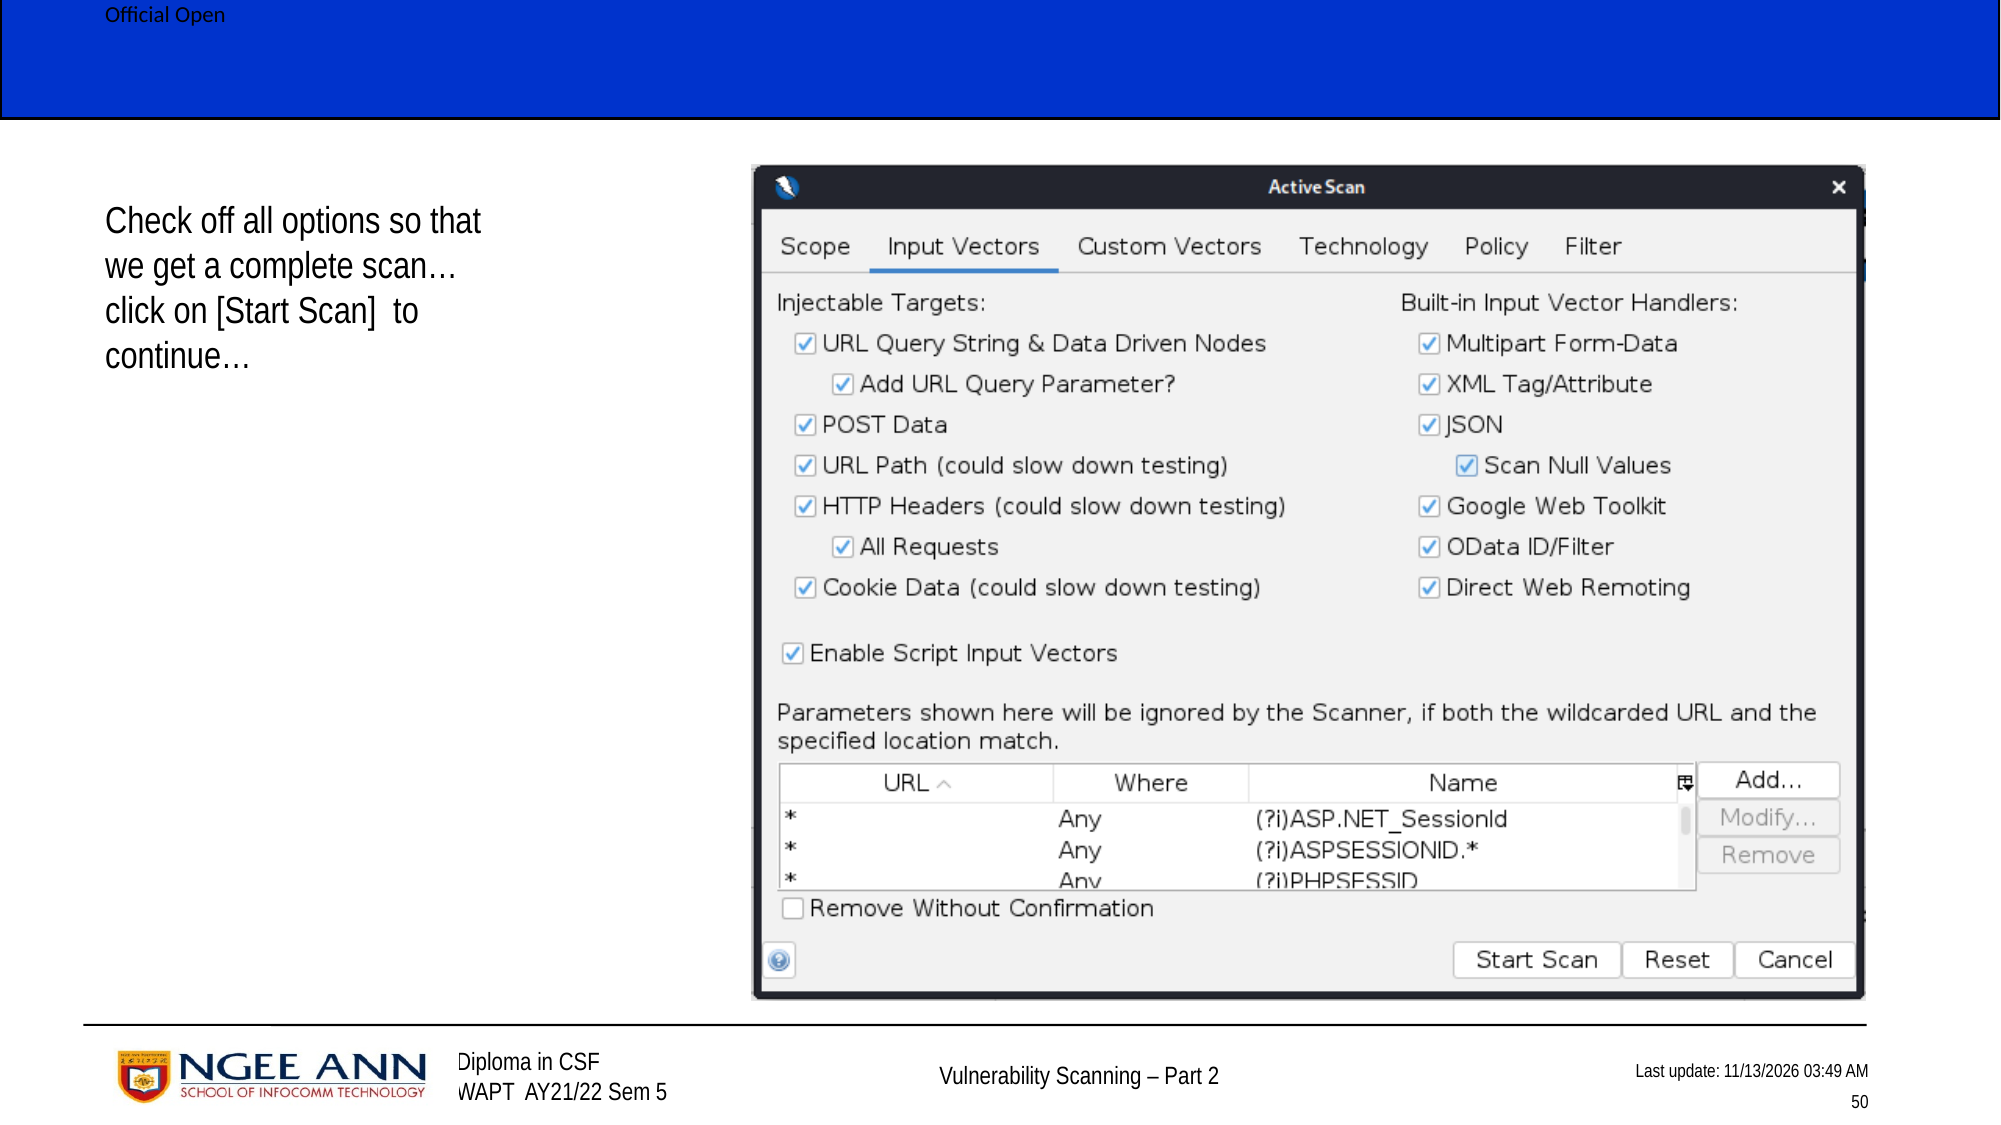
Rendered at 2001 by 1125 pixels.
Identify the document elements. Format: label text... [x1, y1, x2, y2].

text_box Check off all options so that we get a complete scan… click on [Start Scan] to continue… [90, 188, 502, 384]
picture [83, 1028, 459, 1125]
picture [751, 164, 1867, 1001]
